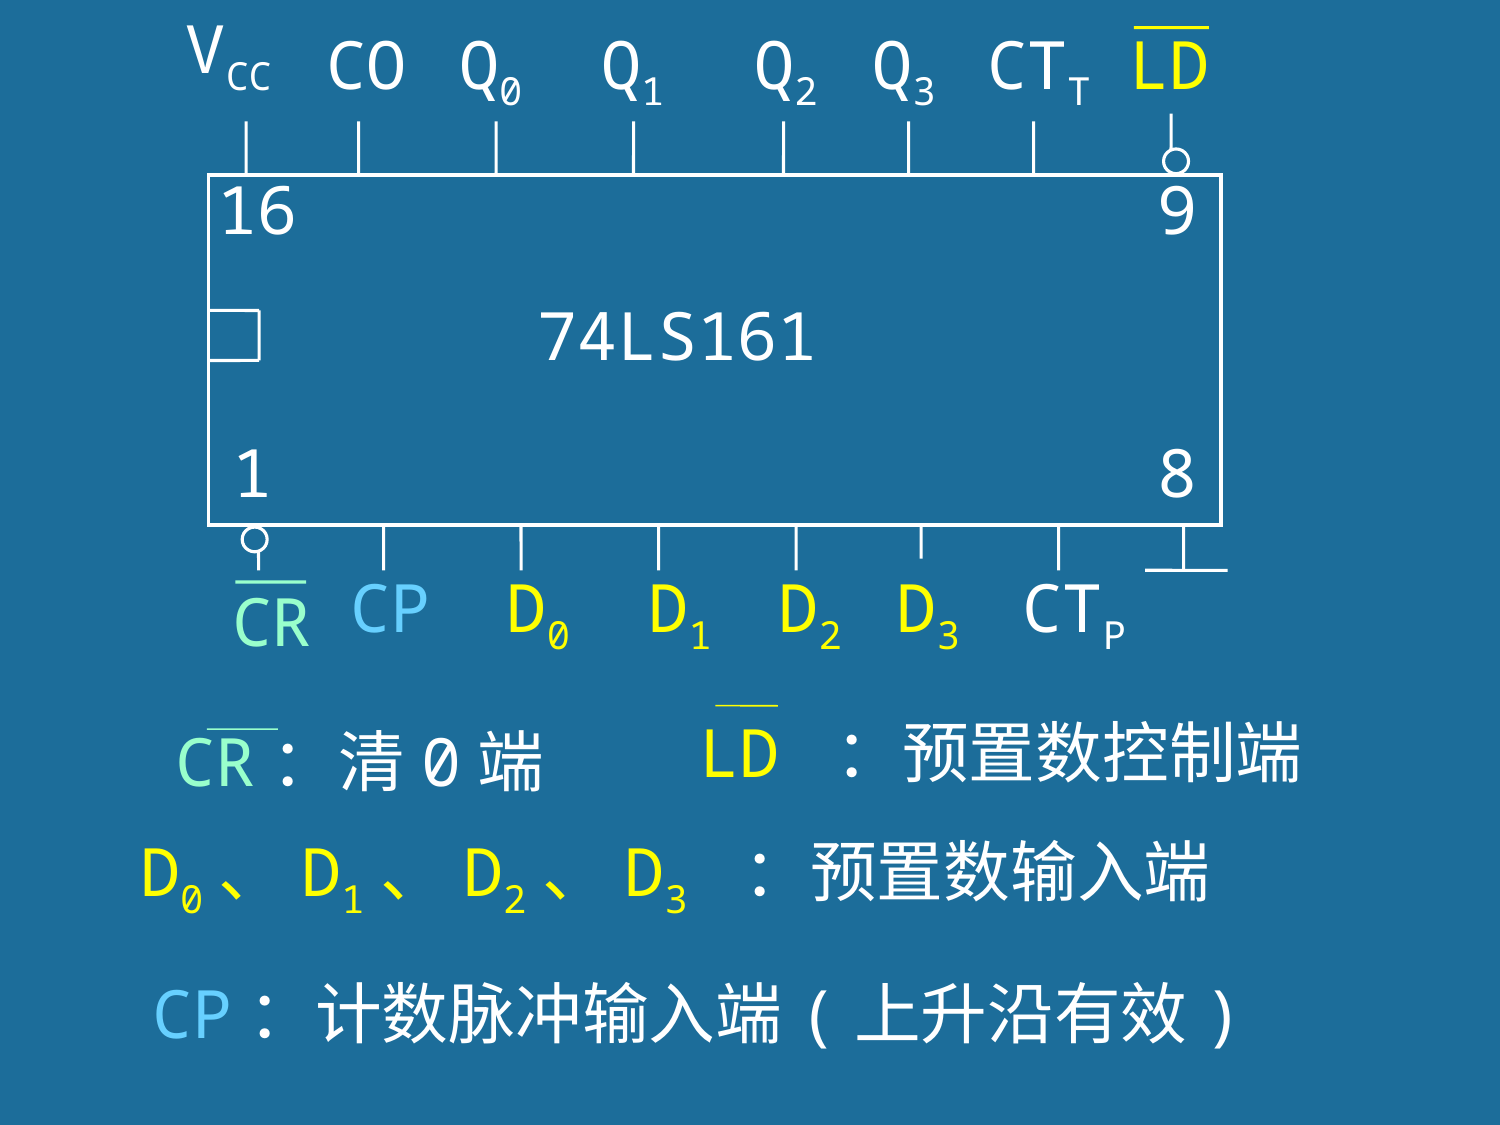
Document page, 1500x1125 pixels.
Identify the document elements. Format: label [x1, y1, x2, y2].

text_box [194, 712, 526, 808]
slide_number [1151, 1025, 1465, 1100]
text_box [702, 702, 1300, 799]
text_box [125, 822, 1226, 929]
text_box [202, 15, 1228, 665]
text_box [137, 964, 1259, 1059]
text_box [1115, 15, 1225, 110]
text_box [242, 527, 268, 571]
text_box [217, 572, 327, 668]
text_box [171, 0, 422, 110]
